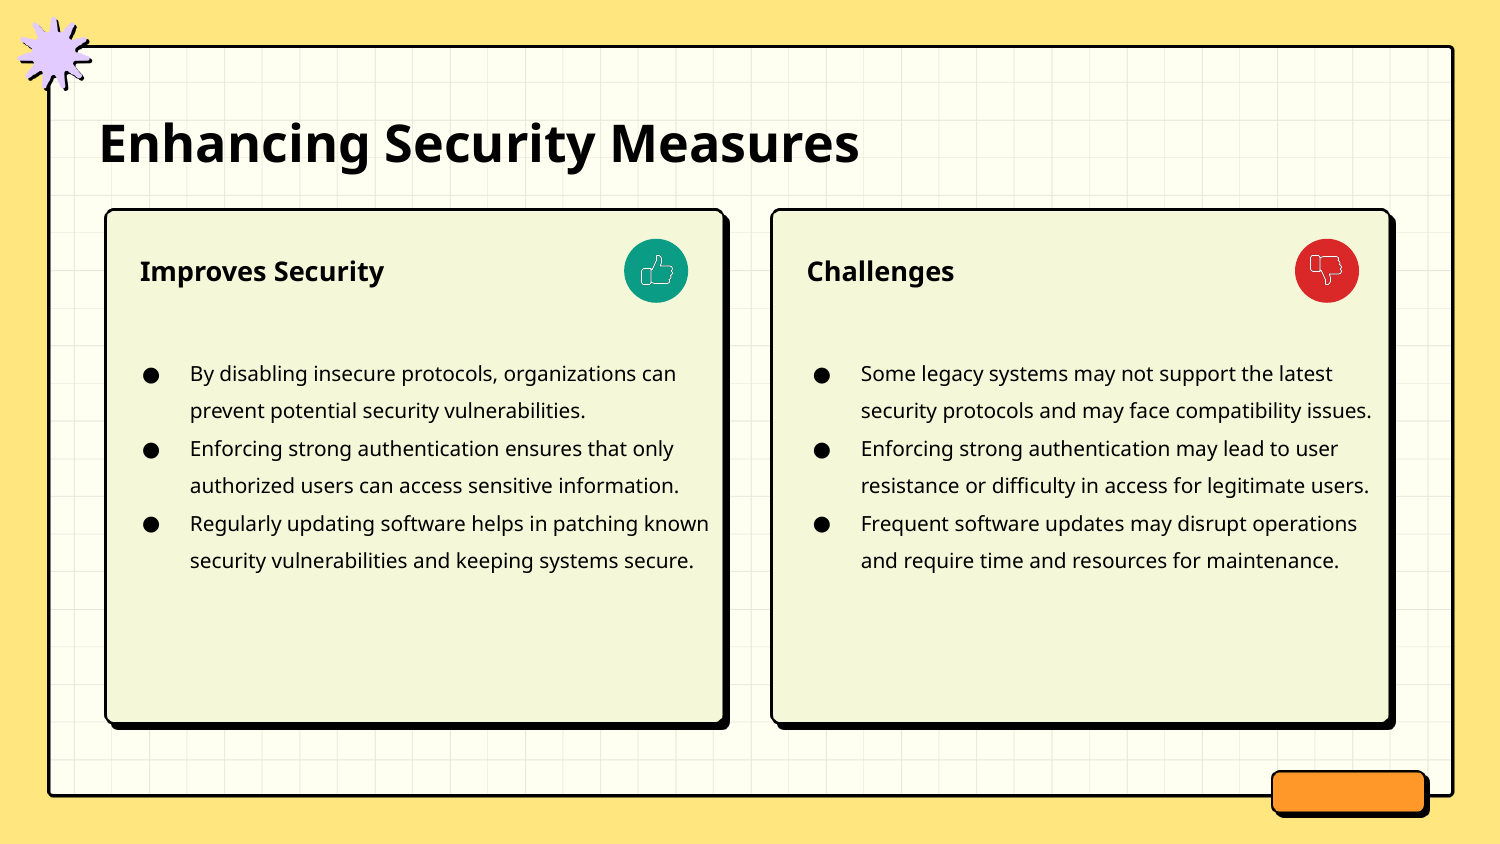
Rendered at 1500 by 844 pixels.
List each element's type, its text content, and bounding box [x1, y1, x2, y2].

text_box Enhancing Security Measures [83, 104, 1427, 188]
picture [0, 0, 1500, 844]
